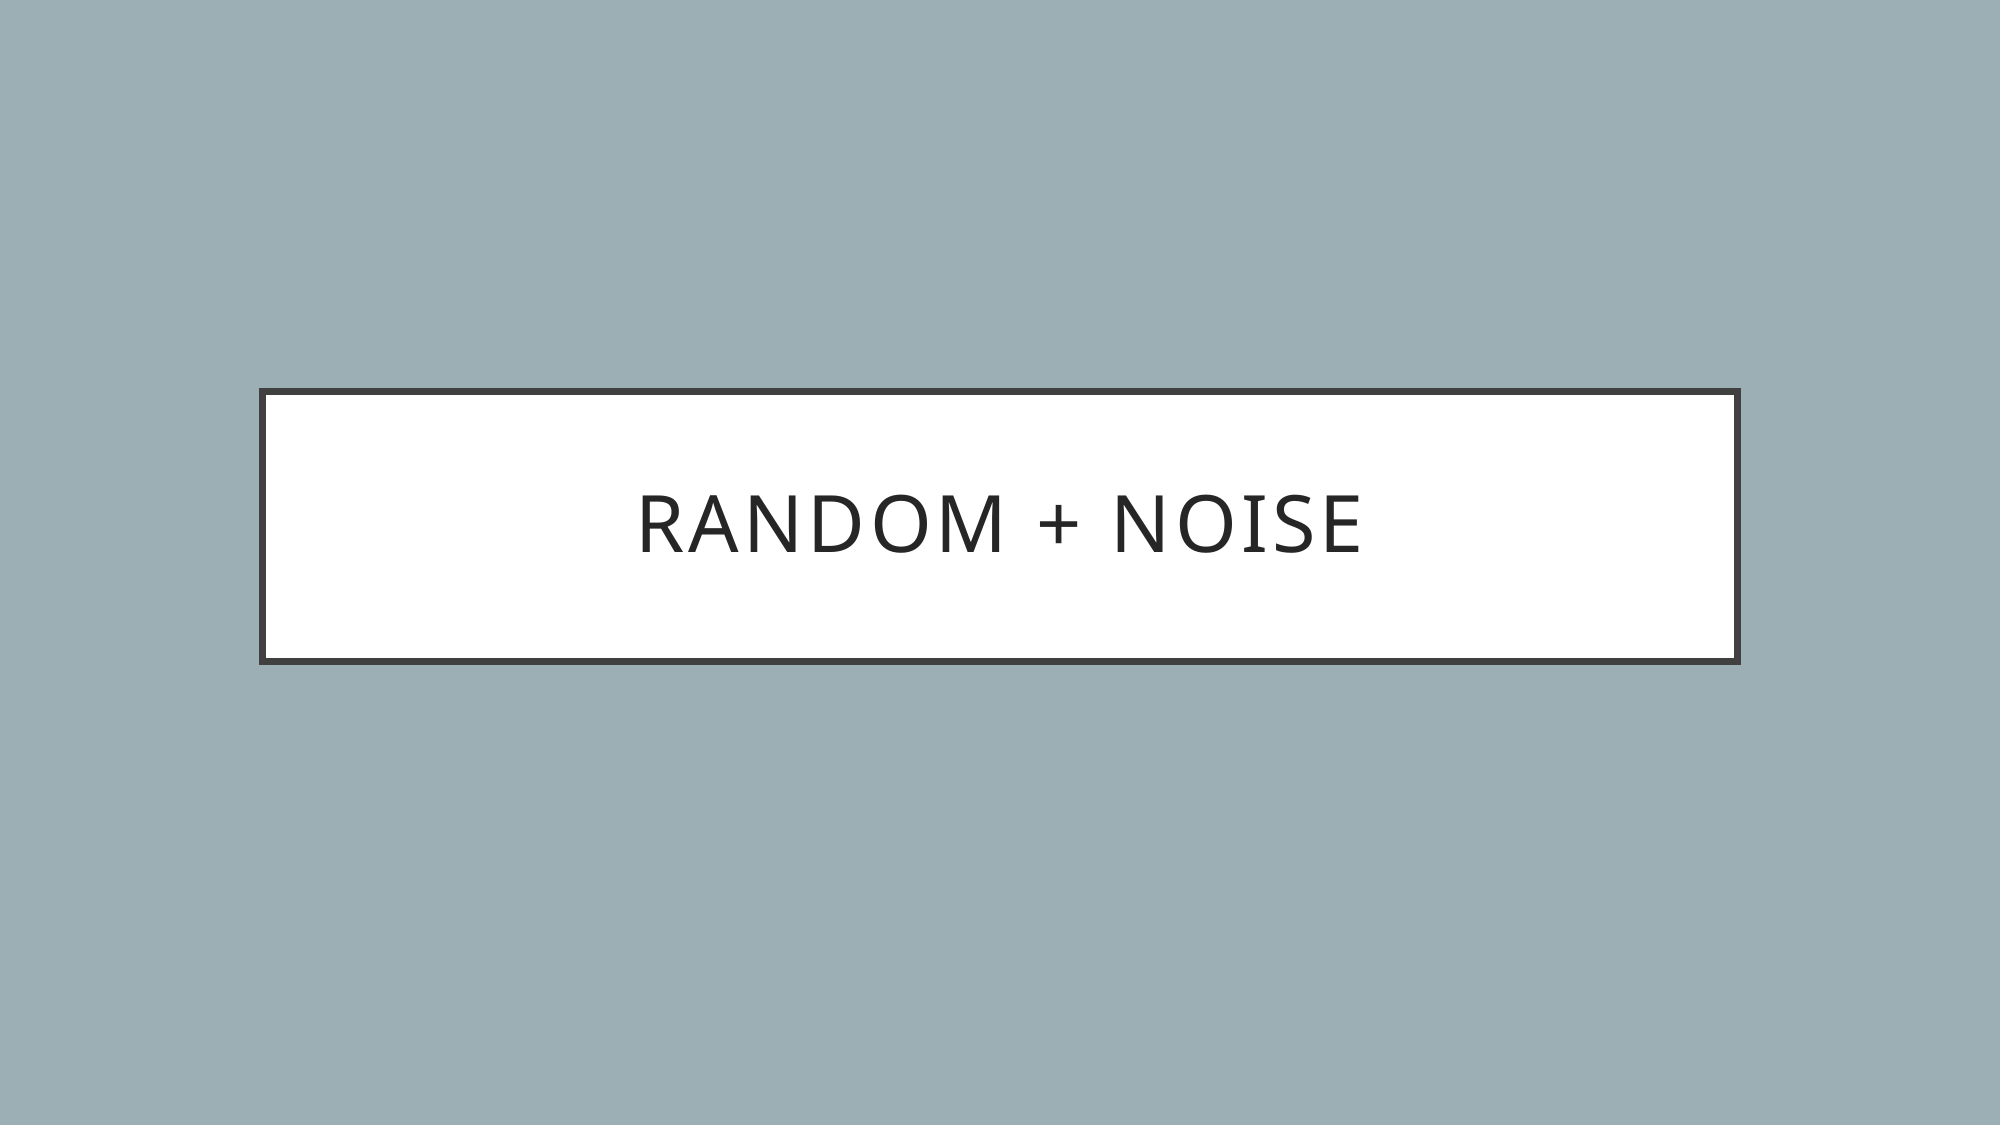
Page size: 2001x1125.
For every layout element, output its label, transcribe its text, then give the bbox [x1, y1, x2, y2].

title Random + noise [259, 388, 1741, 665]
